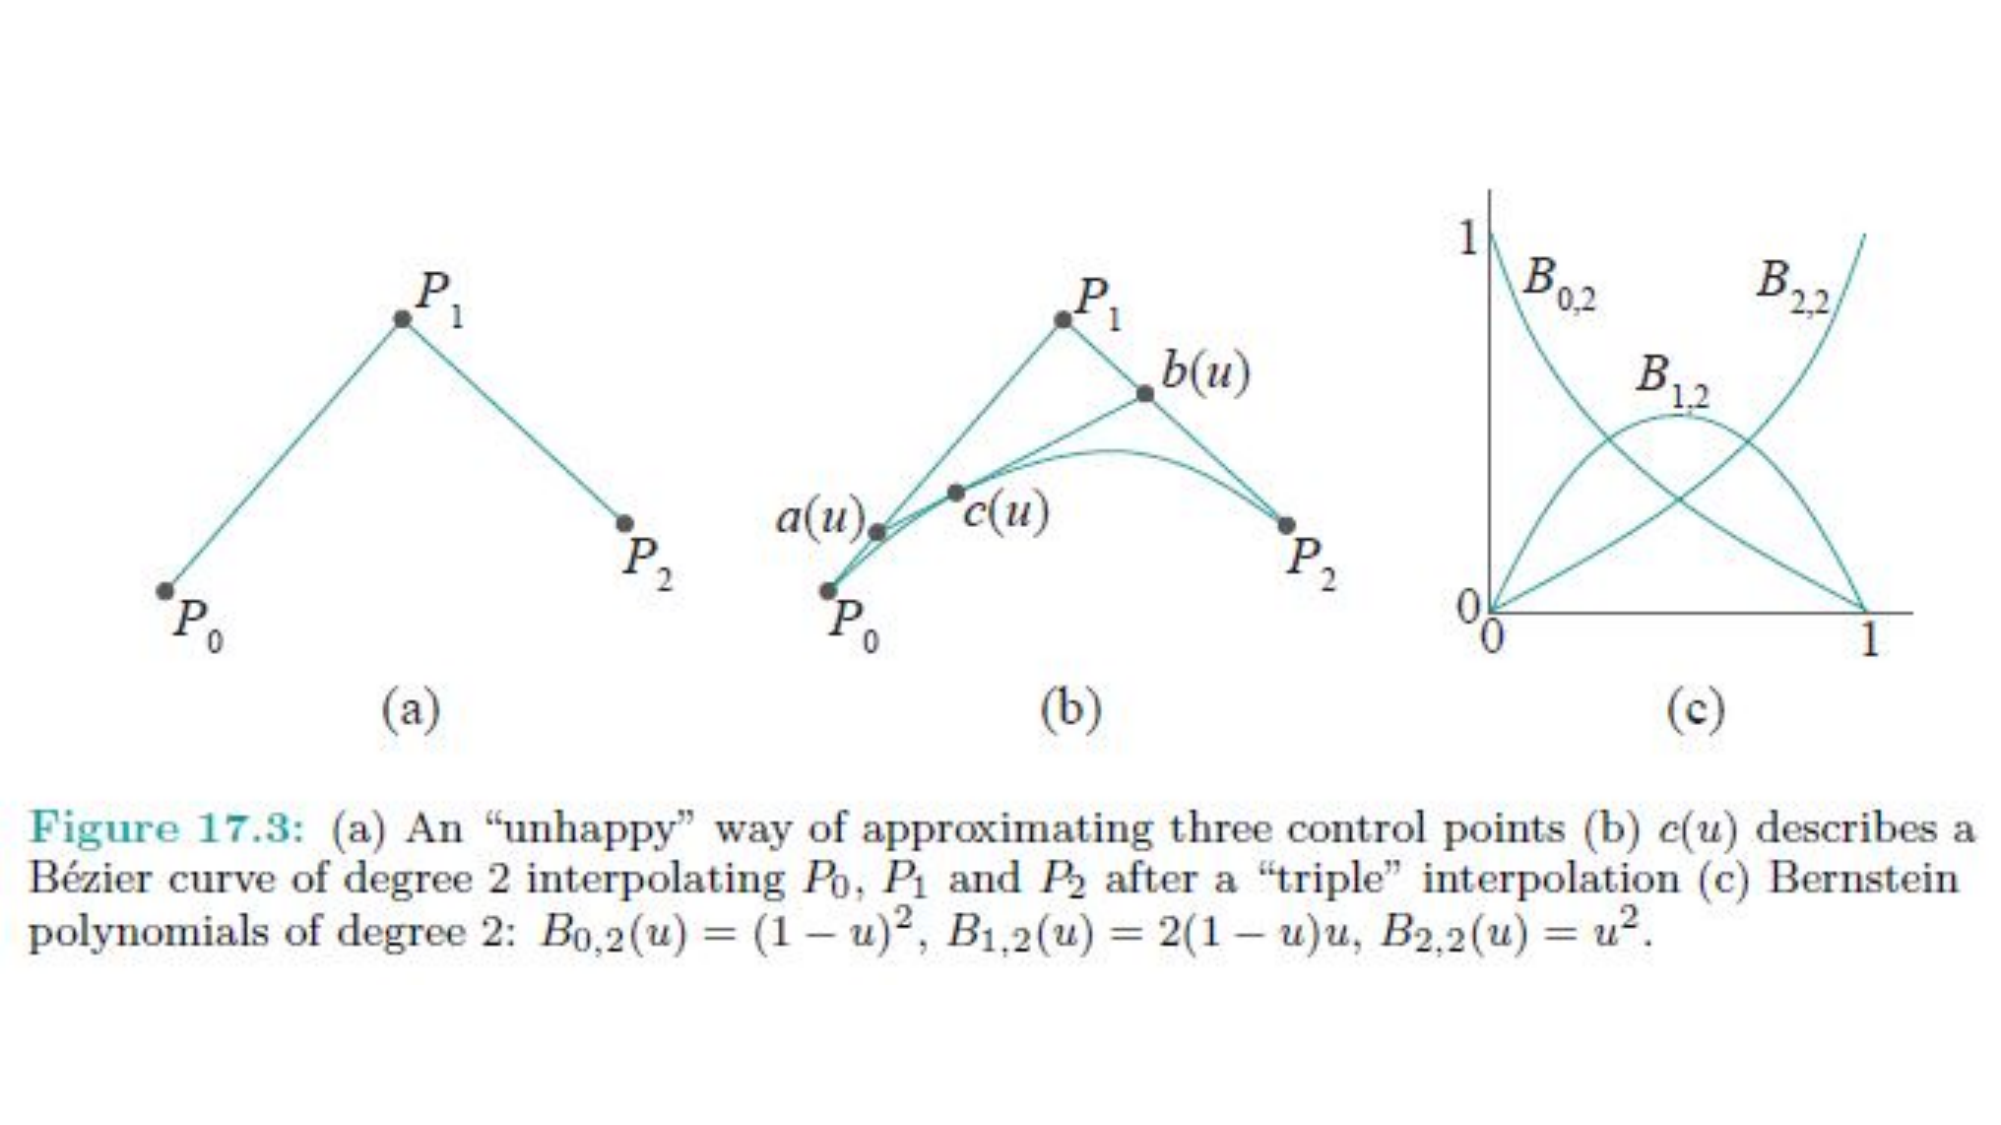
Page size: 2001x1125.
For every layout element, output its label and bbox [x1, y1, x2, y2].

picture [0, 140, 2000, 985]
